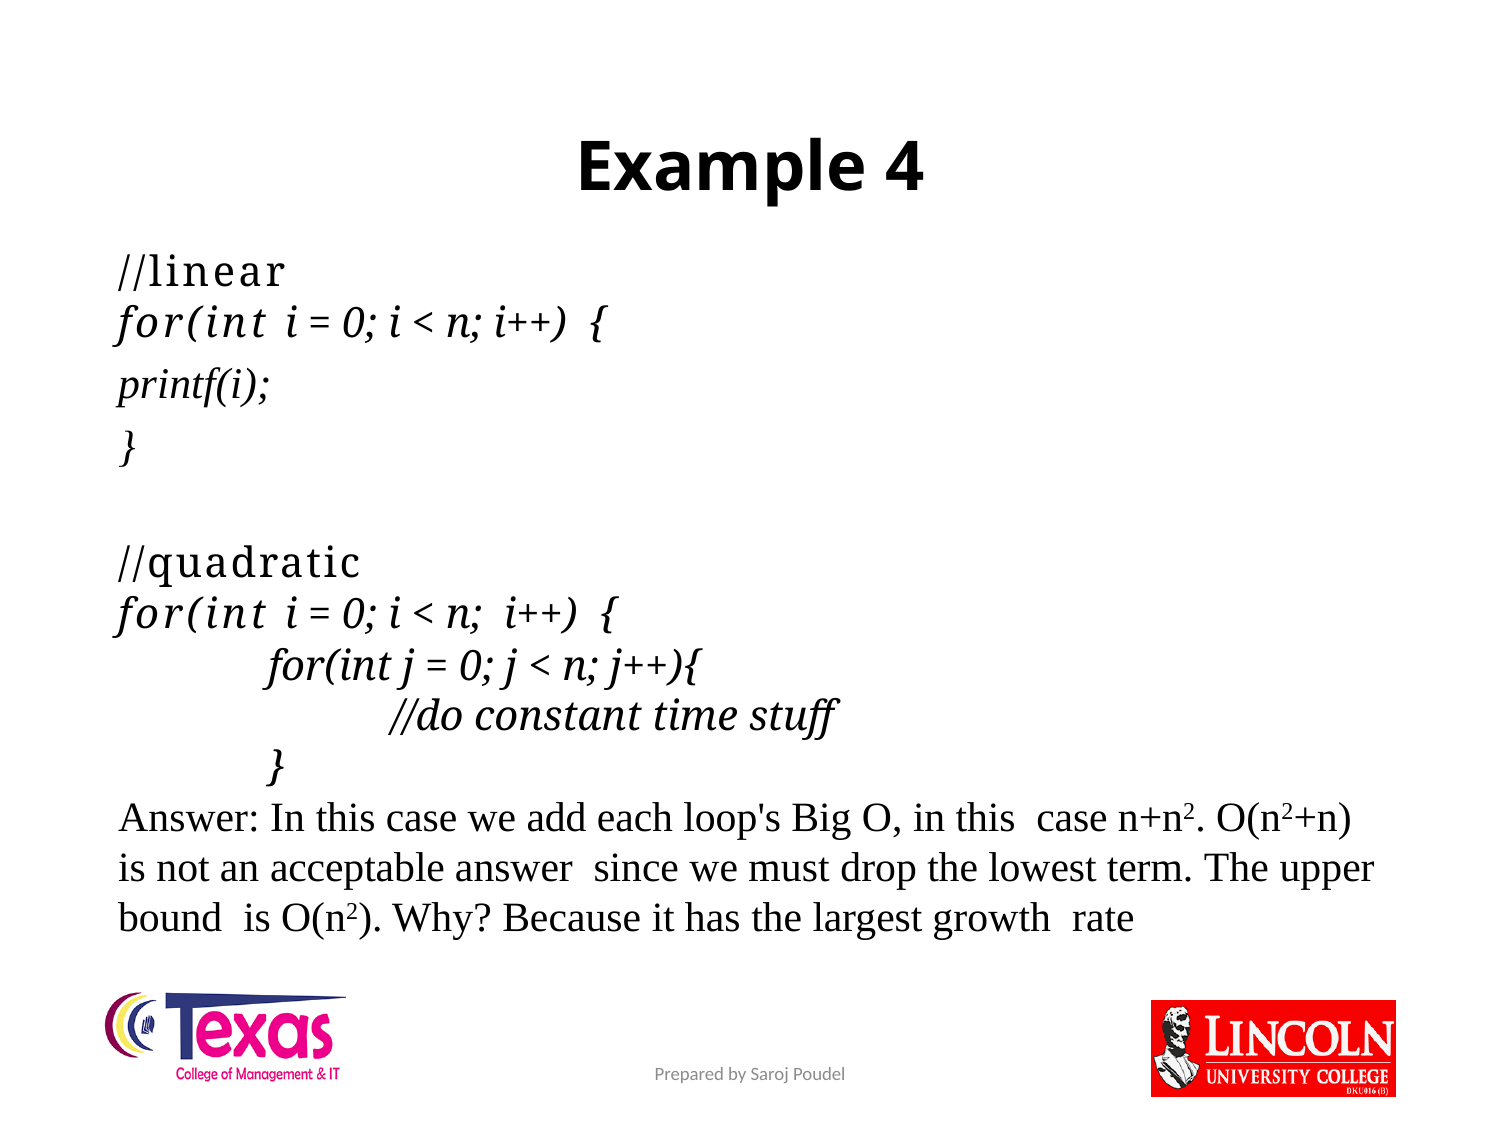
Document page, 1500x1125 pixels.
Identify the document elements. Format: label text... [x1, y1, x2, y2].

picture [1151, 1000, 1396, 1097]
title Example 4 [103, 59, 1397, 237]
footer Prepared by Saroj Poudel [496, 1042, 1004, 1103]
picture [102, 986, 347, 1084]
list //linear for(int i = 0; i < n; i++) { printf(i); } //quadratic for(int i = 0; i < n; i++) { for(int j = 0; j < n; j++){ //do constant time stuff } Answer: In this case we add each loop's Big O, in this case n+n2. O(n2+n) is not an acceptable answer since we must drop the lowest term. The upper bound is O(n2). Why? Because it has the largest growth rate [103, 237, 1397, 1014]
